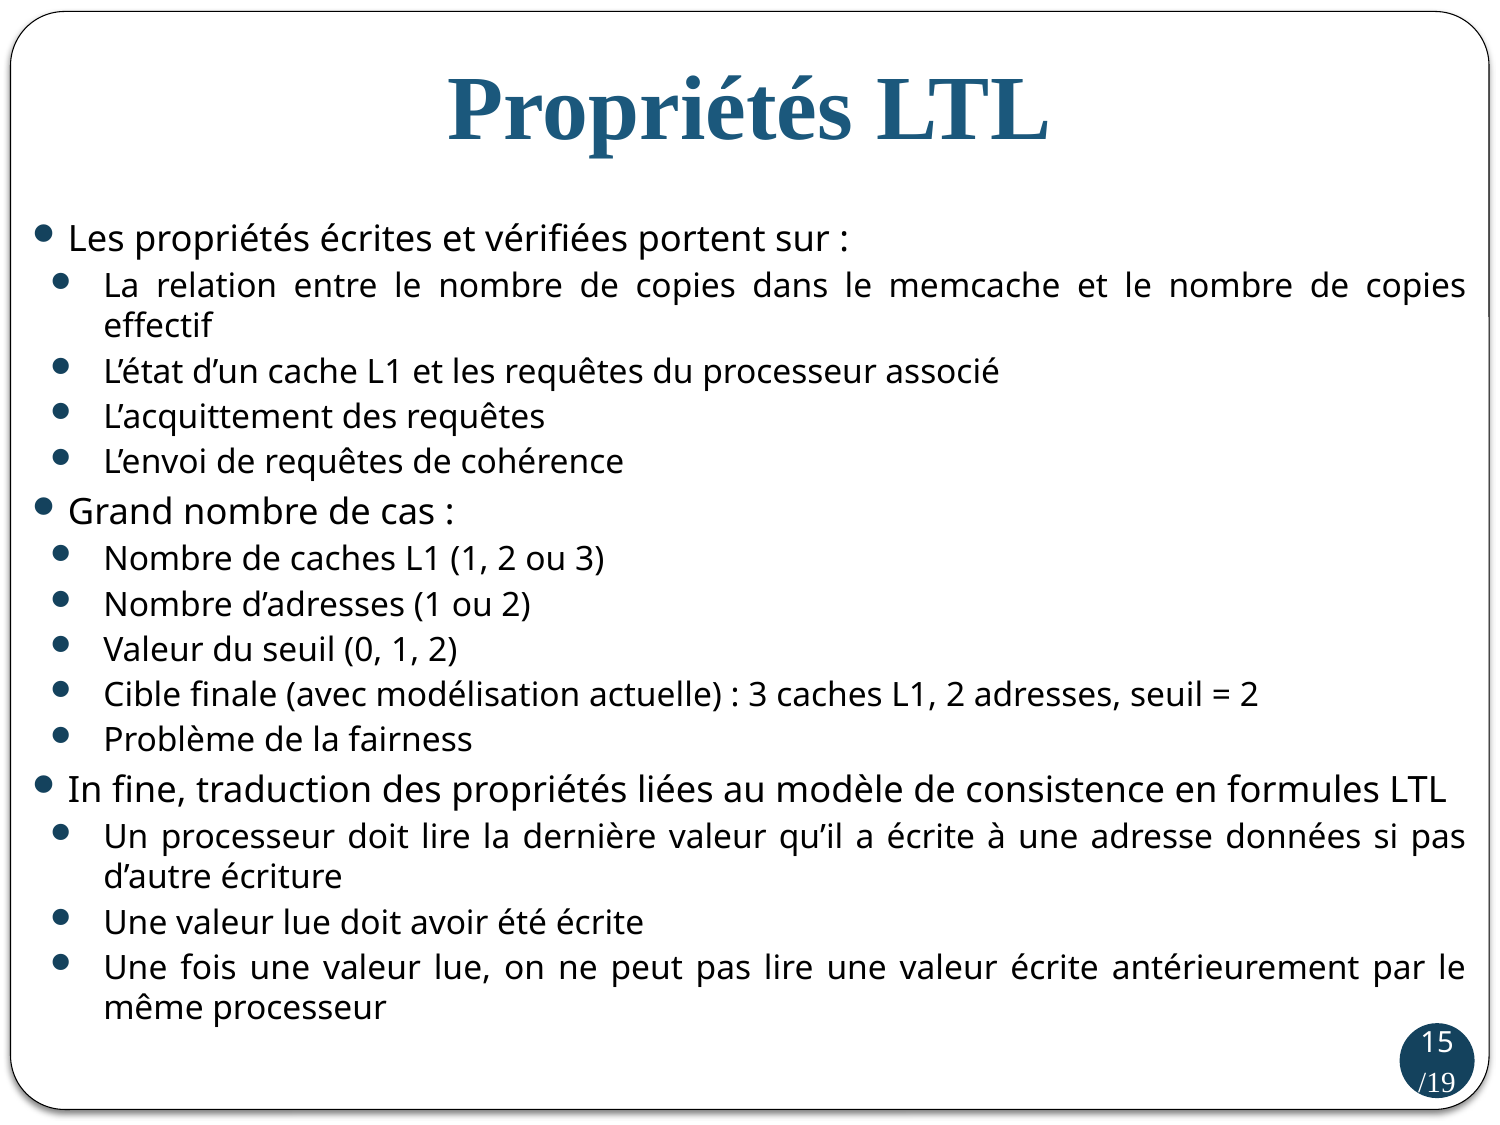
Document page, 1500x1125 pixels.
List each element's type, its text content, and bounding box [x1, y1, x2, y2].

list Les propriétés écrites et vérifiées portent sur : La relation entre le nombre de copies dans le memcache et le nombre de copies effectif L’état d’un cache L1 et les requêtes du processeur associé L’acquittement des requêtes L’envoi de requêtes de cohérence Grand nombre de cas : Nombre de caches L1 (1, 2 ou 3) Nombre d’adresses (1 ou 2) Valeur du seuil (0, 1, 2) Cible finale (avec modélisation actuelle) : 3 caches L1, 2 adresses, seuil = 2 Problème de la fairness In fine, traduction des propriétés liées au modèle de consistence en formules LTL Un processeur doit lire la dernière valeur qu’il a écrite à une adresse données si pas d’autre écriture Une valeur lue doit avoir été écrite Une fois une valeur lue, on ne peut pas lire une valeur écrite antérieurement par le même processeur [17, 208, 1483, 1047]
title Propriétés LTL [0, 27, 1500, 173]
slide_number 15/19 [1399, 1023, 1475, 1099]
